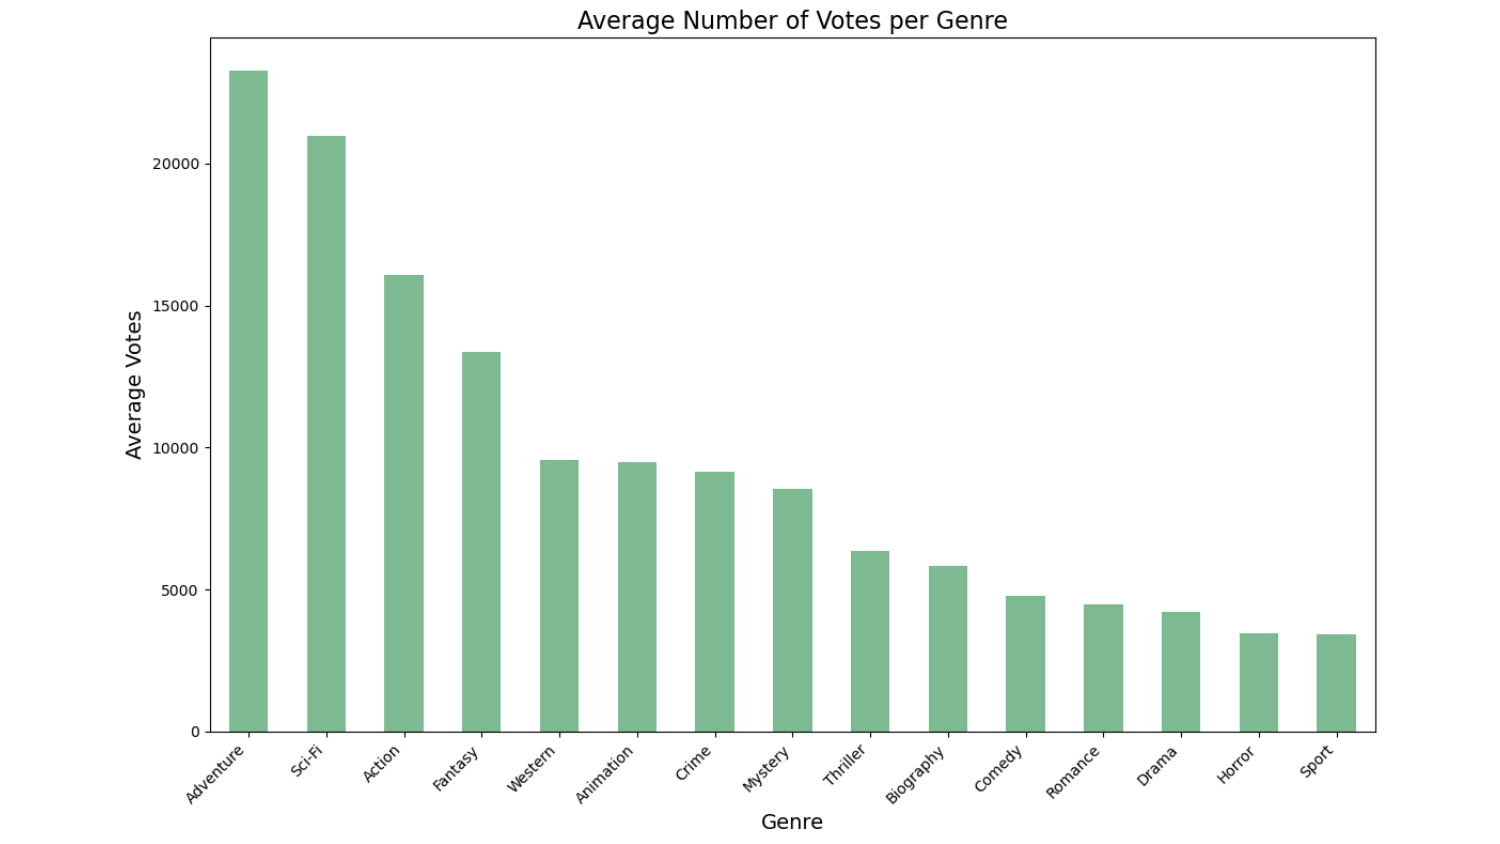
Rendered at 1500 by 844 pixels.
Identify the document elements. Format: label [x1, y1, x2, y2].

picture [114, 0, 1386, 844]
